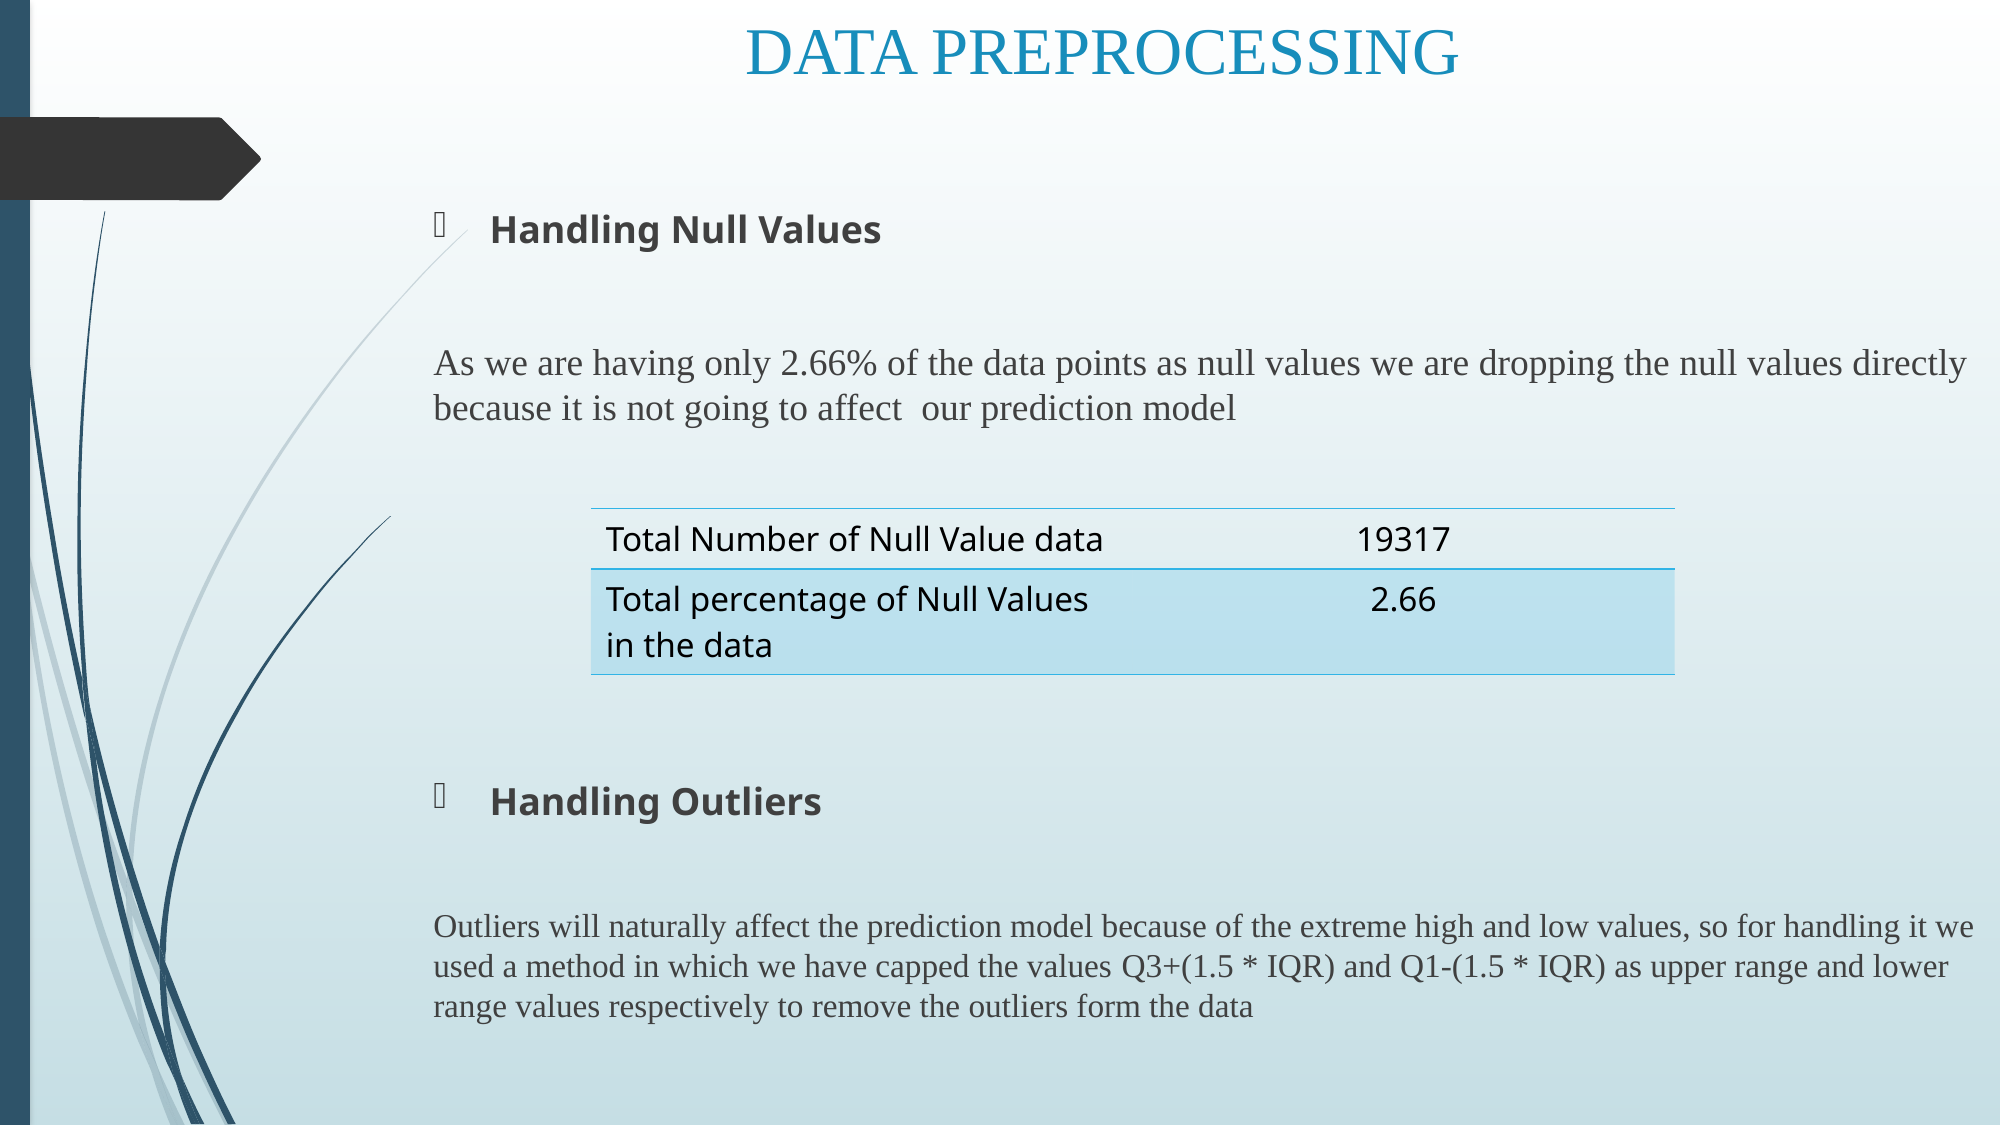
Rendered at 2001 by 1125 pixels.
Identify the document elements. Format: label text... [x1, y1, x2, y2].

table_cell Total percentage of Null Values in the data [591, 570, 1133, 674]
table_header Total Number of Null Value data [591, 509, 1133, 568]
table_header 19317 [1133, 509, 1675, 568]
title DATA PREPROCESSING [372, 0, 1835, 110]
list Handling Null Values As we are having only 2.66% of the data points as null values we are dropping the null values directly because it is not going to affect our prediction model Handling Outliers Outliers will naturally affect the prediction model because of the extreme high and low values, so for handling it we used a method in which we have capped the values Q3+(1.5 * IQR) and Q1-(1.5 * IQR) as upper range and lower range values respectively to remove the outliers form the data [418, 198, 2000, 1125]
table_cell 2.66 [1133, 570, 1675, 674]
